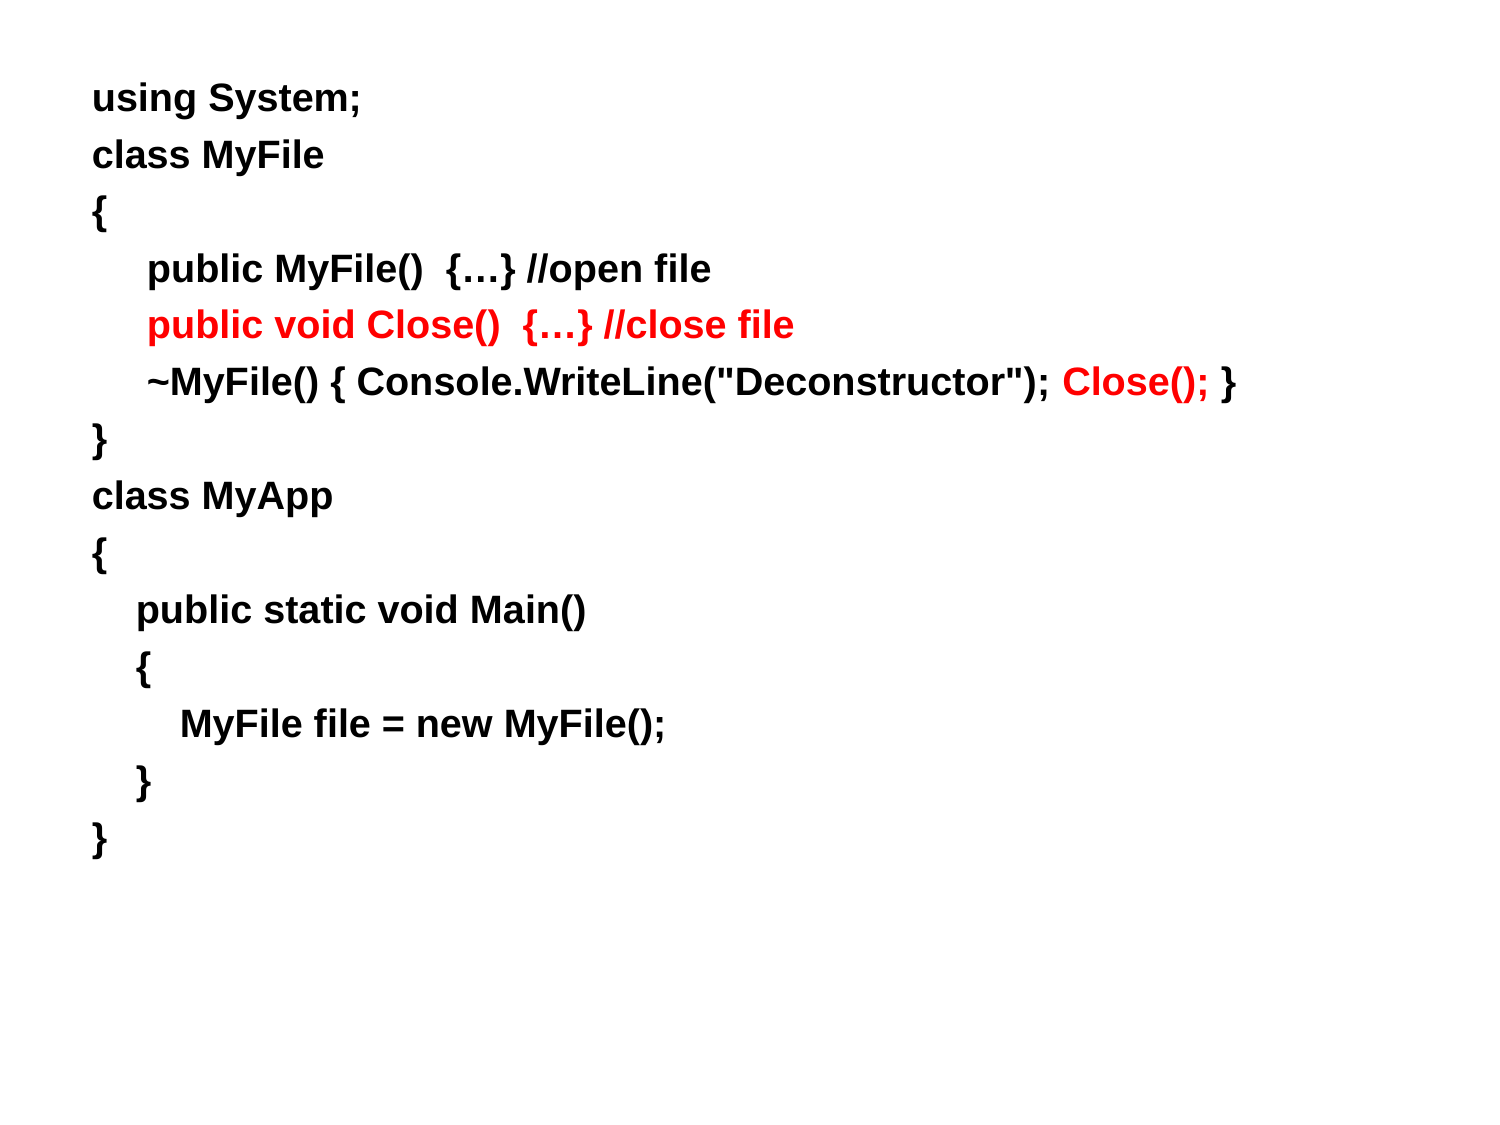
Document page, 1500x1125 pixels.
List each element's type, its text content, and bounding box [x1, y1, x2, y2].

list using System; class MyFile { public MyFile() {…} //open file public void Close() {…} //close file ~MyFile() { Console.WriteLine("Deconstructor"); Close(); } } class MyApp { public static void Main() { MyFile file = new MyFile(); } } [76, 54, 1427, 1047]
